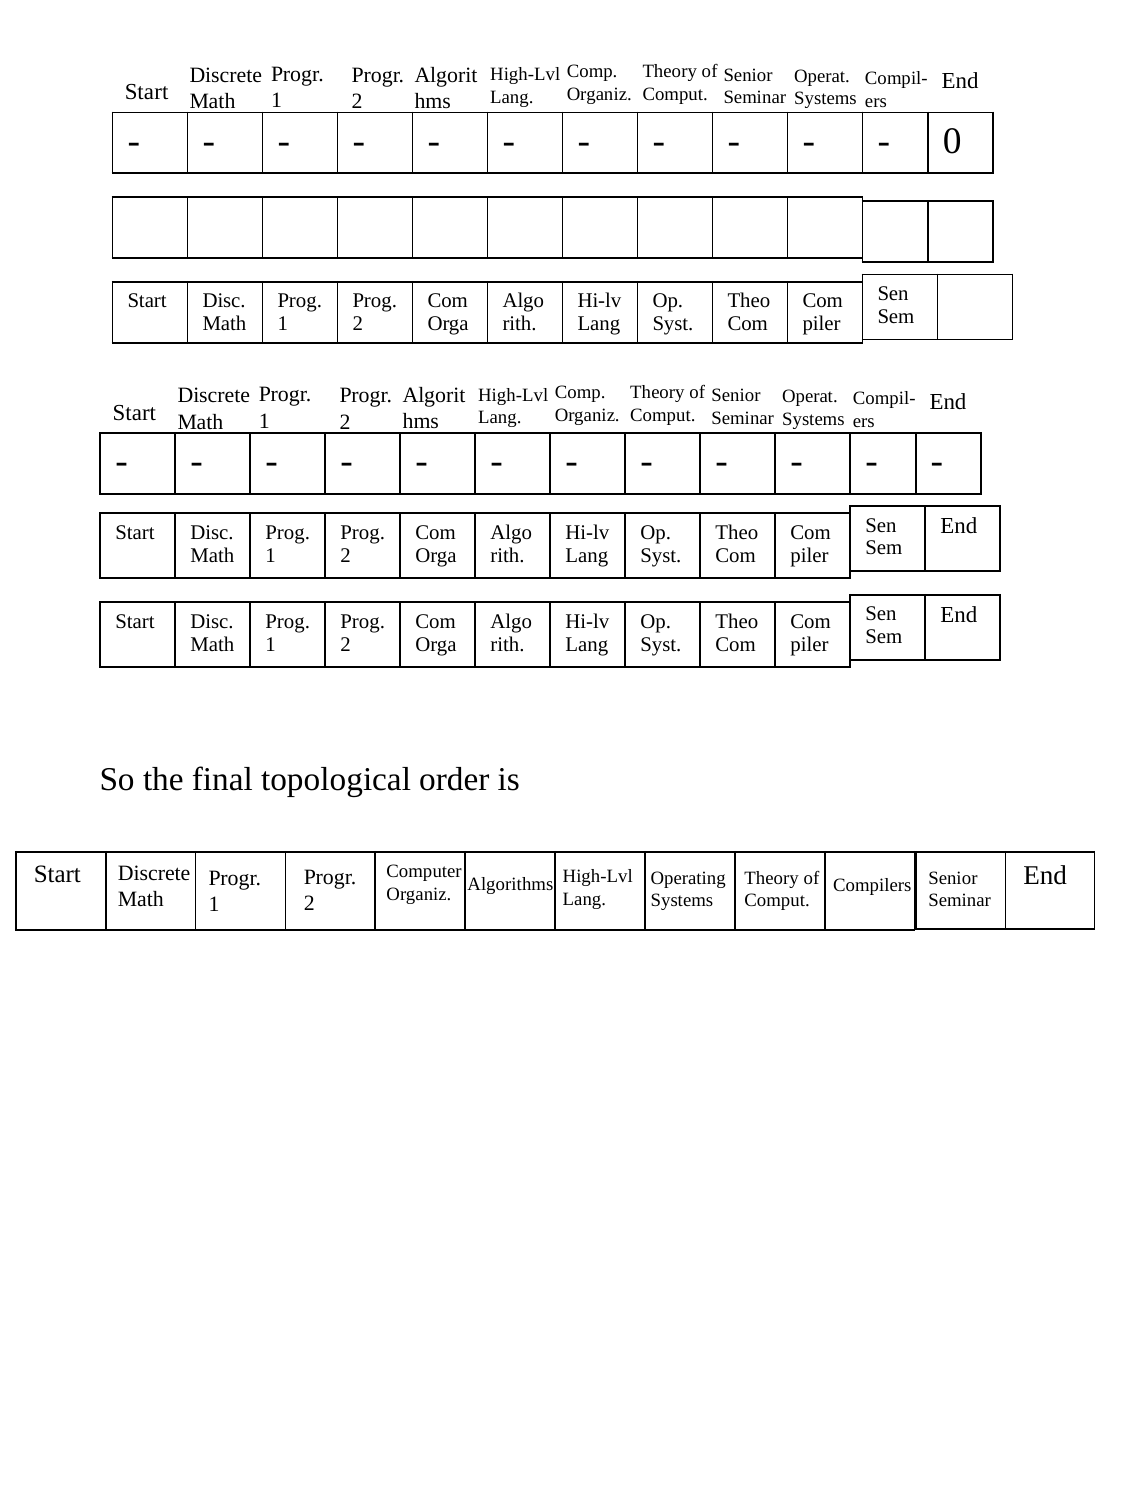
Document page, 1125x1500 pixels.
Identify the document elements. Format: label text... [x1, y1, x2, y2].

table_header Start [101, 603, 174, 666]
table_header [556, 917, 644, 929]
table_header Op. Syst. [626, 514, 699, 577]
table_header End [926, 596, 999, 659]
table_header Theo Com [713, 283, 787, 342]
text_box Progr. 2 [324, 373, 387, 441]
table_header - [863, 119, 927, 172]
table_header Hi-lv Lang [551, 514, 624, 577]
table_header - [701, 436, 774, 493]
text_box Progr. 2 [289, 855, 383, 923]
table_header End [1006, 853, 1094, 928]
text_box Compil-ers [850, 58, 951, 119]
table_header [494, 853, 554, 864]
table_header 0 [929, 113, 992, 172]
text_box Senior Seminar [708, 55, 779, 116]
text_box Start [110, 69, 174, 112]
table_header Prog. 2 [326, 603, 399, 666]
table_header - [113, 113, 187, 172]
table_header [929, 202, 992, 261]
table_header Sen Sem [851, 507, 924, 570]
text_box Progr. 1 [256, 52, 350, 120]
table_header - [326, 441, 399, 493]
text_box Progr. 1 [244, 372, 338, 440]
table_header - [638, 113, 712, 172]
text_box Progr. 2 [336, 53, 431, 121]
table_header [466, 902, 554, 929]
table_header - [476, 435, 549, 493]
text_box Operat. Systems [767, 376, 868, 437]
text_box So the final topological order is [84, 749, 839, 805]
text_box Comp. Organiz. [540, 372, 615, 432]
text_box High-Lvl Lang. [475, 54, 577, 115]
table_header Sen Sem [863, 275, 937, 339]
table_header Disc. Math [176, 514, 249, 577]
table_header Prog. 1 [251, 603, 324, 666]
table_header [563, 198, 637, 257]
text_box Compilers [818, 865, 913, 903]
table_header [113, 198, 187, 257]
table_header Compiler [776, 514, 849, 577]
table_header [286, 853, 374, 929]
table_header Disc. Math [176, 603, 249, 666]
text_box Discrete Math [174, 53, 313, 121]
table_header Prog. 2 [326, 514, 399, 577]
table_header - [176, 441, 249, 493]
table_header Theo Com [701, 603, 774, 666]
table_header Op. Syst. [626, 603, 699, 666]
table_header Start [113, 283, 187, 342]
table_header Hi-lv Lang [563, 283, 637, 342]
text_box Computer Organiz. [371, 851, 494, 911]
text_box Discrete Math [162, 373, 301, 441]
table_header [826, 903, 914, 929]
table_header [736, 853, 824, 858]
text_box Algorithms [399, 52, 494, 120]
table_header Hi-lv Lang [551, 603, 624, 666]
table_header Theo Com [701, 514, 774, 577]
table_header Disc. Math [188, 283, 262, 342]
text_box End [926, 58, 995, 101]
text_box Senior Seminar [696, 375, 798, 436]
table_header Com Orga [413, 283, 487, 342]
table_header [917, 853, 1005, 858]
text_box Theory of Comput. [615, 372, 732, 432]
table_header Algorith. [488, 283, 562, 342]
table_header [338, 198, 412, 257]
text_box Progr. 1 [193, 856, 288, 924]
table_header - [776, 437, 849, 493]
table_header - [488, 115, 562, 172]
table_header Start [17, 853, 105, 929]
table_header [788, 198, 862, 257]
table_header Algorith. [476, 603, 549, 666]
text_box Discrete Math [103, 851, 241, 919]
table_header - [263, 120, 337, 172]
text_box Comp. Organiz. [552, 51, 627, 112]
text_box Operating Systems [635, 858, 729, 918]
table_header [488, 198, 562, 257]
text_box High-Lvl Lang. [463, 374, 564, 435]
table_header [646, 853, 734, 858]
table_header Sen Sem [851, 596, 924, 659]
table_header Start [101, 514, 174, 577]
text_box Theory of Comput. [729, 858, 847, 918]
text_box Compil-ers [838, 378, 939, 439]
table_header - [551, 434, 624, 493]
table_header Algorith. [476, 514, 549, 577]
table_header Op. Syst. [638, 283, 712, 342]
text_box Senior Seminar [913, 858, 1015, 918]
table_header - [626, 434, 699, 493]
table_header - [401, 441, 474, 493]
table_header [188, 198, 262, 257]
table_header [638, 198, 712, 257]
table_header - [851, 439, 915, 493]
text_box End [914, 378, 983, 422]
table_header Compiler [776, 603, 849, 666]
text_box Algorithms [387, 373, 482, 441]
text_box Theory of Comput. [627, 51, 745, 112]
table_header - [788, 116, 862, 172]
table_header - [563, 113, 637, 172]
table_header [376, 911, 464, 929]
text_box High-Lvl Lang. [547, 856, 649, 917]
table_header - [713, 116, 787, 172]
table_header [713, 198, 787, 257]
table_header [107, 919, 195, 929]
table_header [938, 275, 1012, 339]
table_header [646, 918, 734, 929]
table_header - [413, 120, 487, 172]
table_header Prog. 2 [338, 283, 412, 342]
table_header - [188, 121, 262, 172]
table_header Compiler [788, 283, 862, 342]
table_header Com Orga [401, 514, 474, 577]
table_header Prog. 1 [263, 283, 337, 342]
table_header [826, 853, 914, 865]
table_header [196, 924, 285, 929]
table_header Com Orga [401, 603, 474, 666]
table_header [917, 918, 1005, 928]
table_header - [917, 434, 980, 493]
table_header Prog. 1 [251, 514, 324, 577]
table_header - [338, 121, 412, 172]
table_header [413, 198, 487, 257]
table_header End [926, 507, 999, 570]
table_header [863, 202, 927, 261]
table_header [736, 918, 824, 929]
table_header [263, 198, 337, 257]
text_box Algorithms [452, 864, 547, 902]
text_box Start [97, 390, 162, 433]
text_box Operat. Systems [779, 55, 881, 116]
table_header - [101, 434, 174, 493]
table_header - [251, 440, 324, 493]
